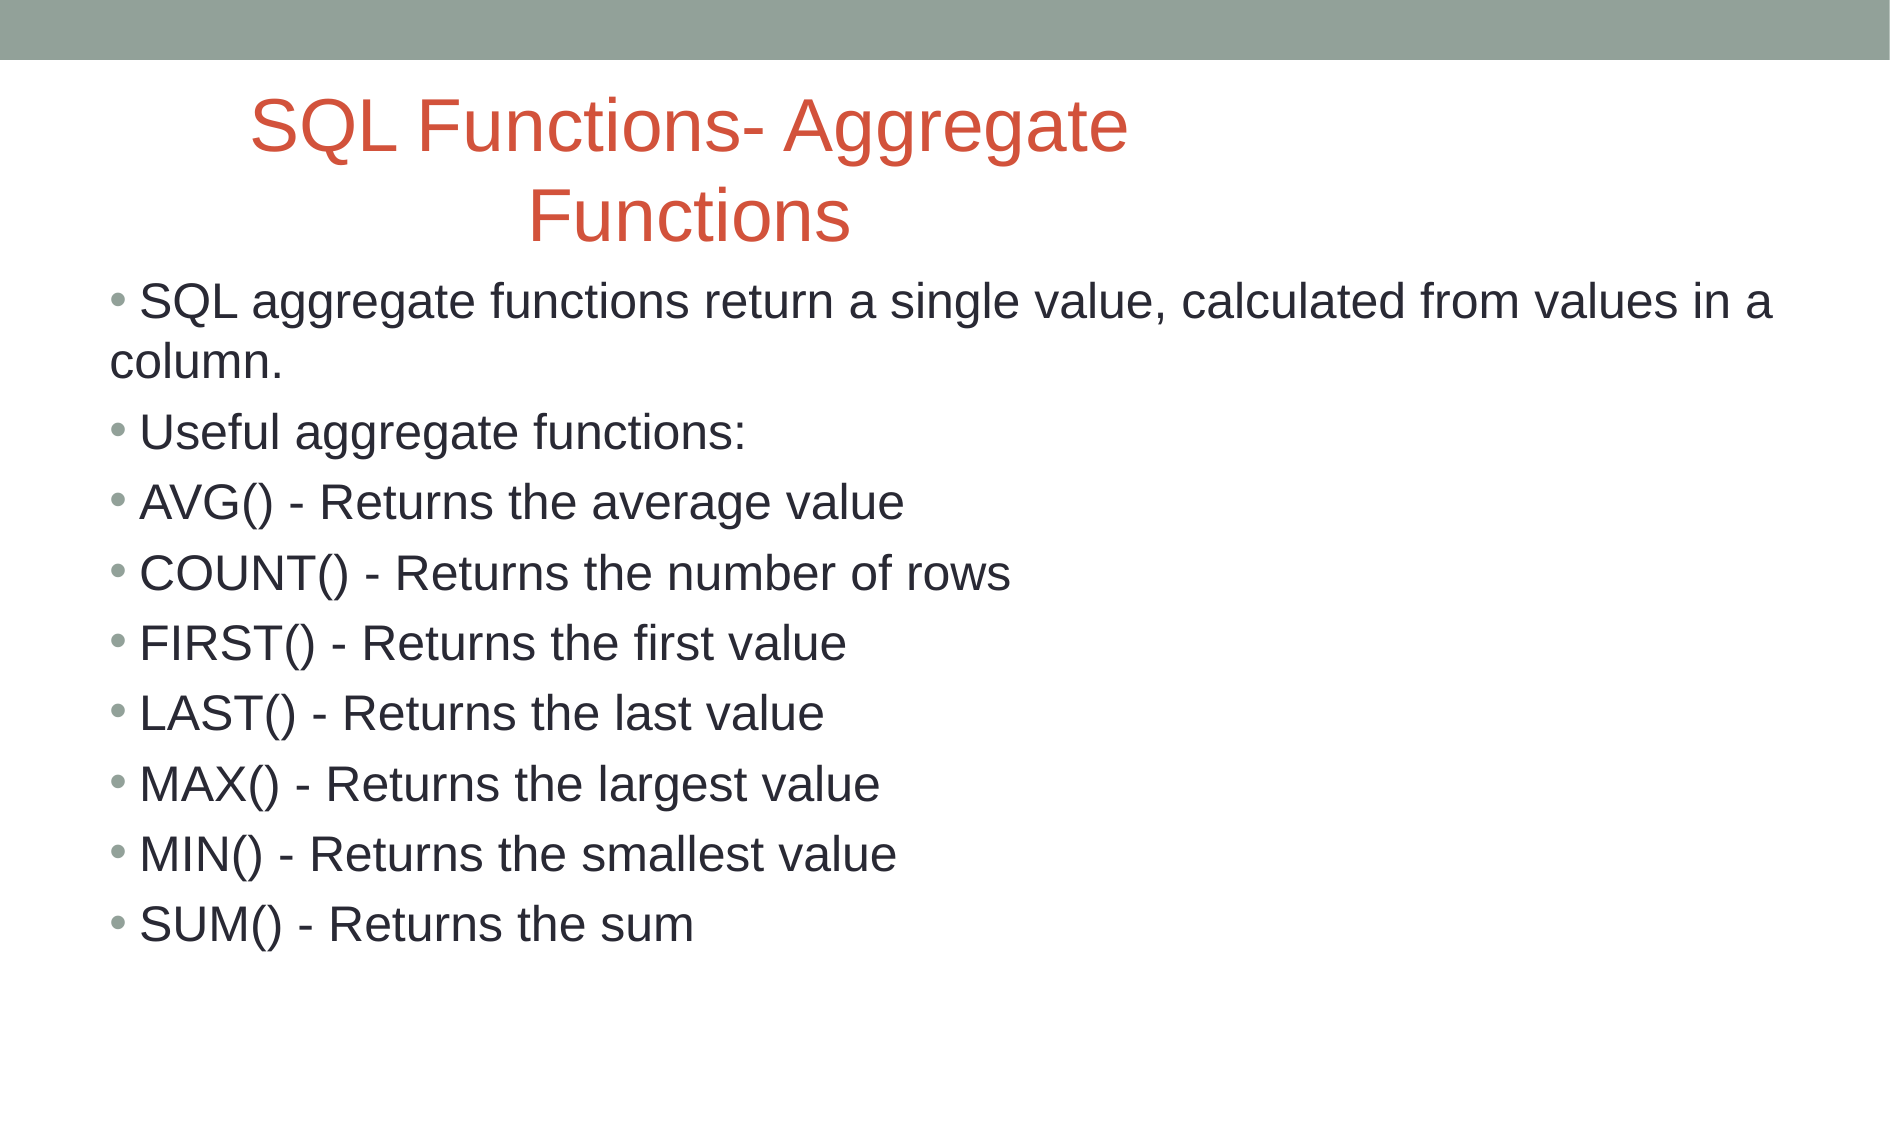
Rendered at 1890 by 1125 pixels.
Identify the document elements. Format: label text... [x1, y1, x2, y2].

title SQL Functions- Aggregate Functions [107, 74, 1271, 265]
text_box SQL aggregate functions return a single value, calculated from values in a column. Useful aggregate functions: AVG() - Returns the average value COUNT() - Returns the number of rows FIRST() - Returns the first value LAST() - Returns the last value MAX() - Returns the largest value MIN() - Returns the smallest value SUM() - Returns the sum [107, 266, 1778, 952]
